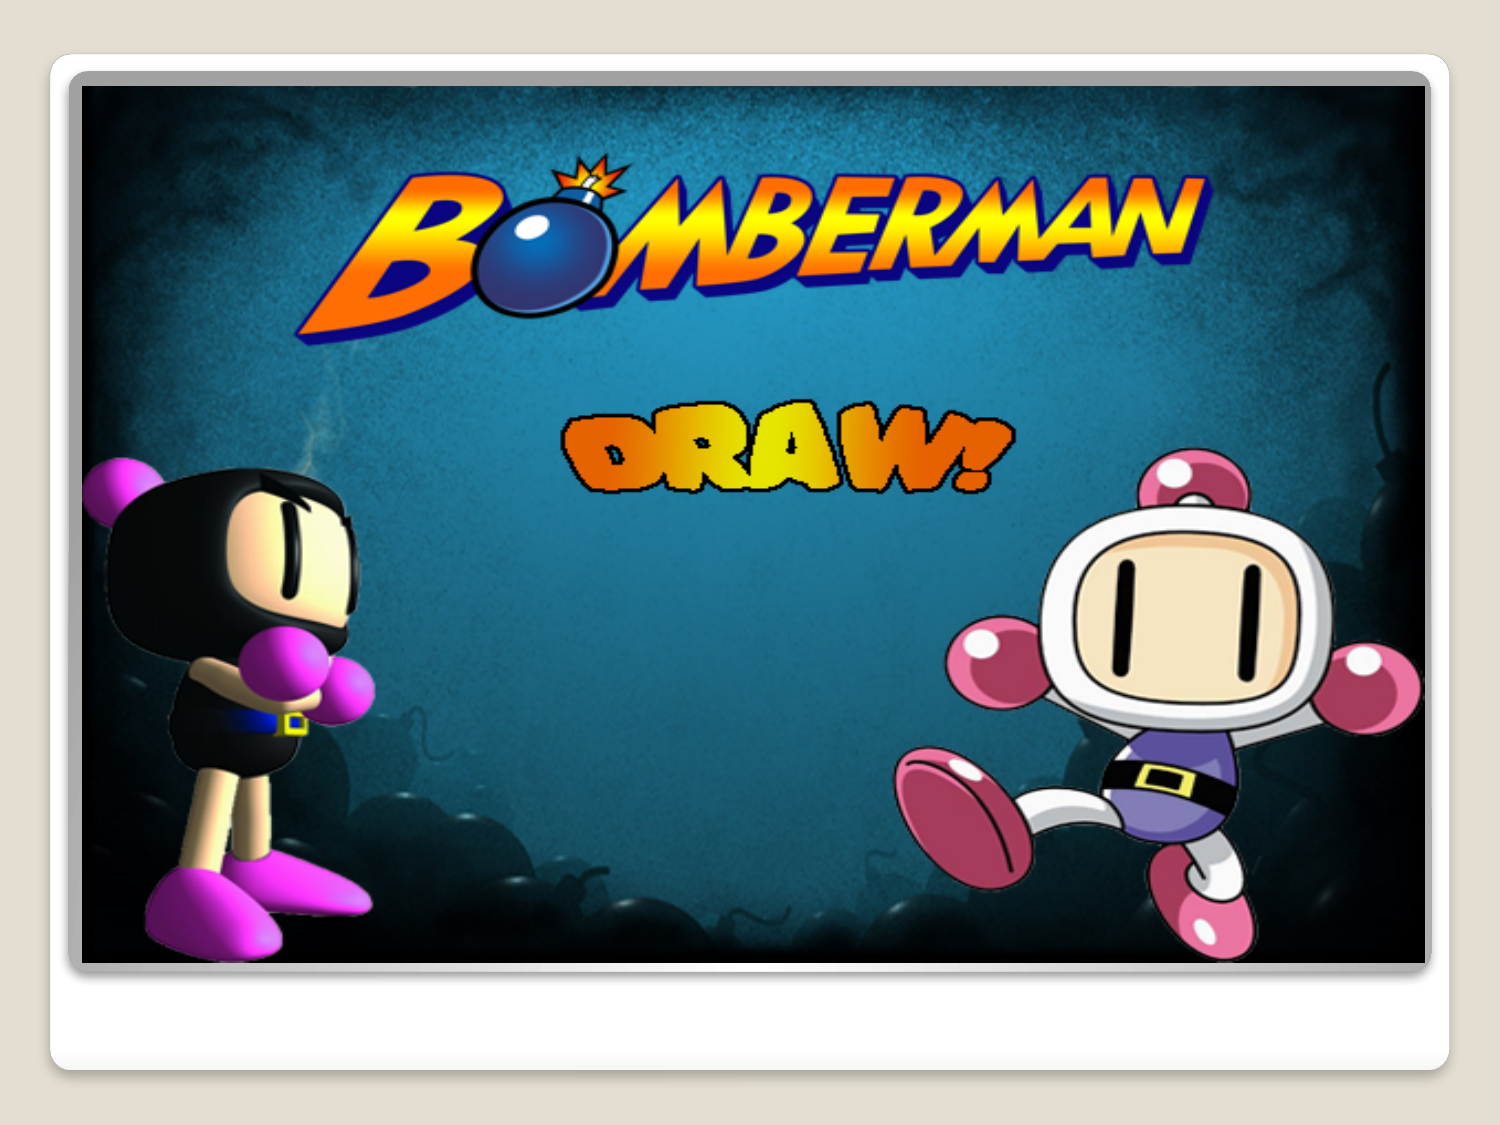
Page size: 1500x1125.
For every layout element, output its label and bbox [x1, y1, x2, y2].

list [82, 86, 1426, 963]
